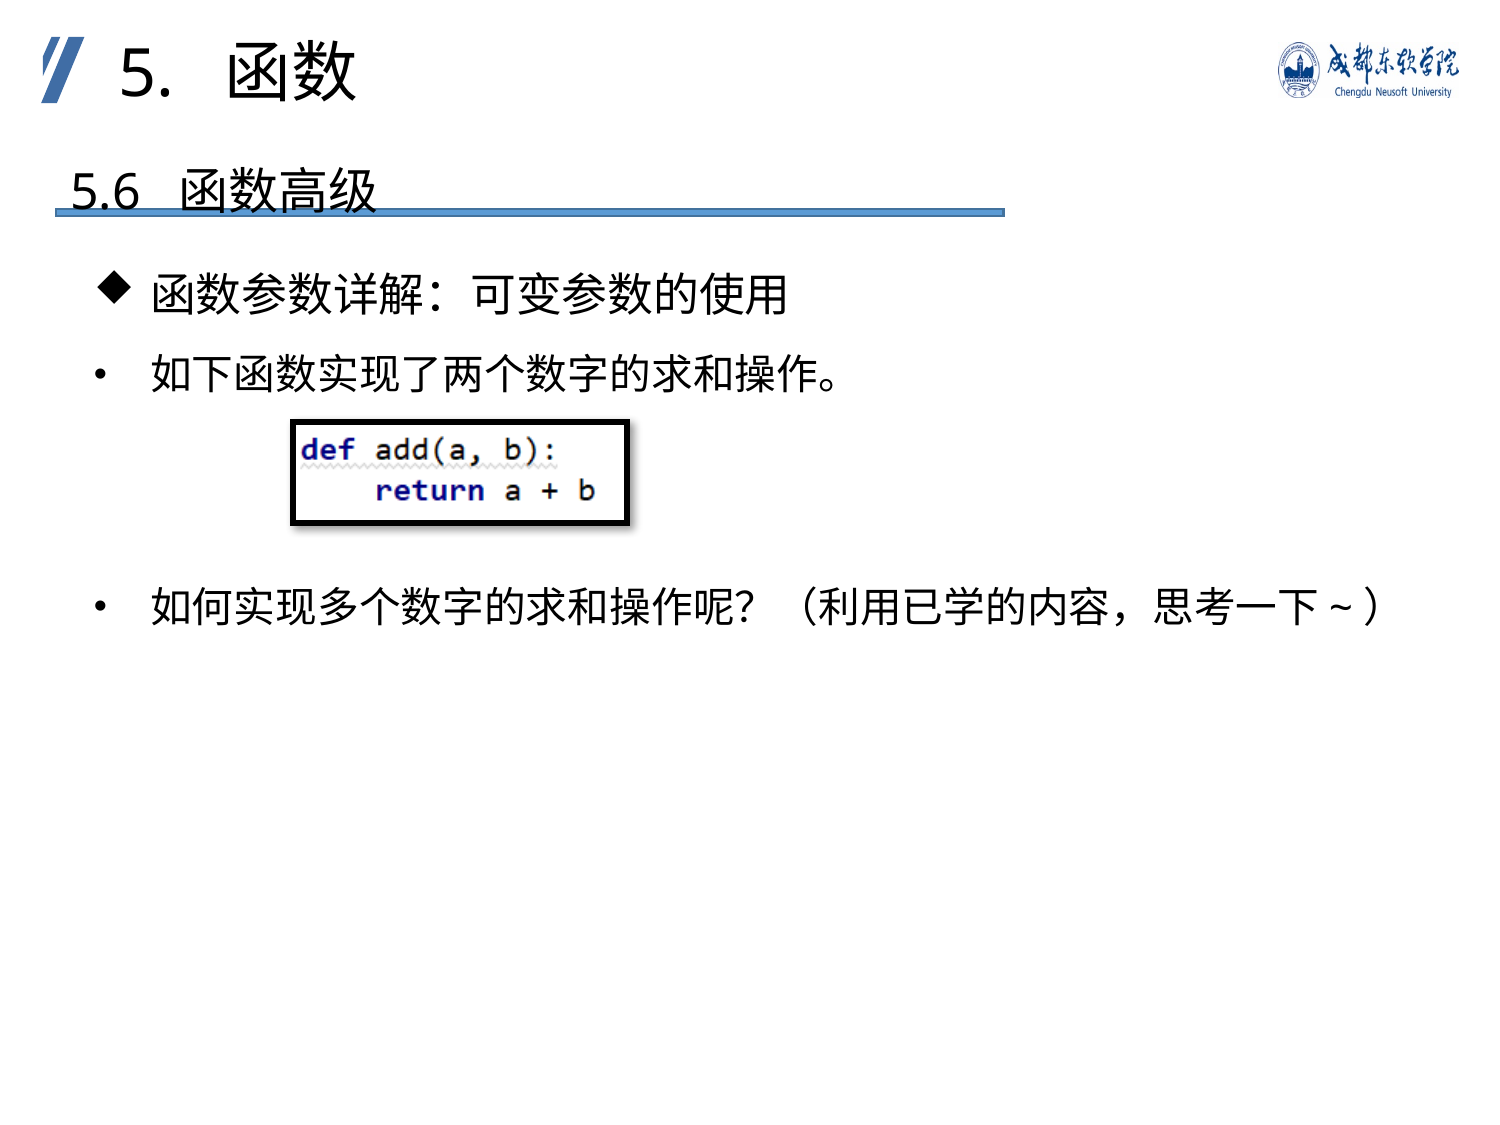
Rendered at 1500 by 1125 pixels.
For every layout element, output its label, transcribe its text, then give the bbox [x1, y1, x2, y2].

picture [296, 424, 624, 521]
text_box 5. 函数 [103, 30, 1228, 119]
text_box 5.6 函数高级 [55, 122, 873, 227]
text_box 函数参数详解：可变参数的使用 如下函数实现了两个数字的求和操作。 如何实现多个数字的求和操作呢？（利用已学的内容，思考一下~） [79, 230, 1445, 639]
picture [1278, 42, 1459, 98]
text_box [873, 208, 1005, 217]
